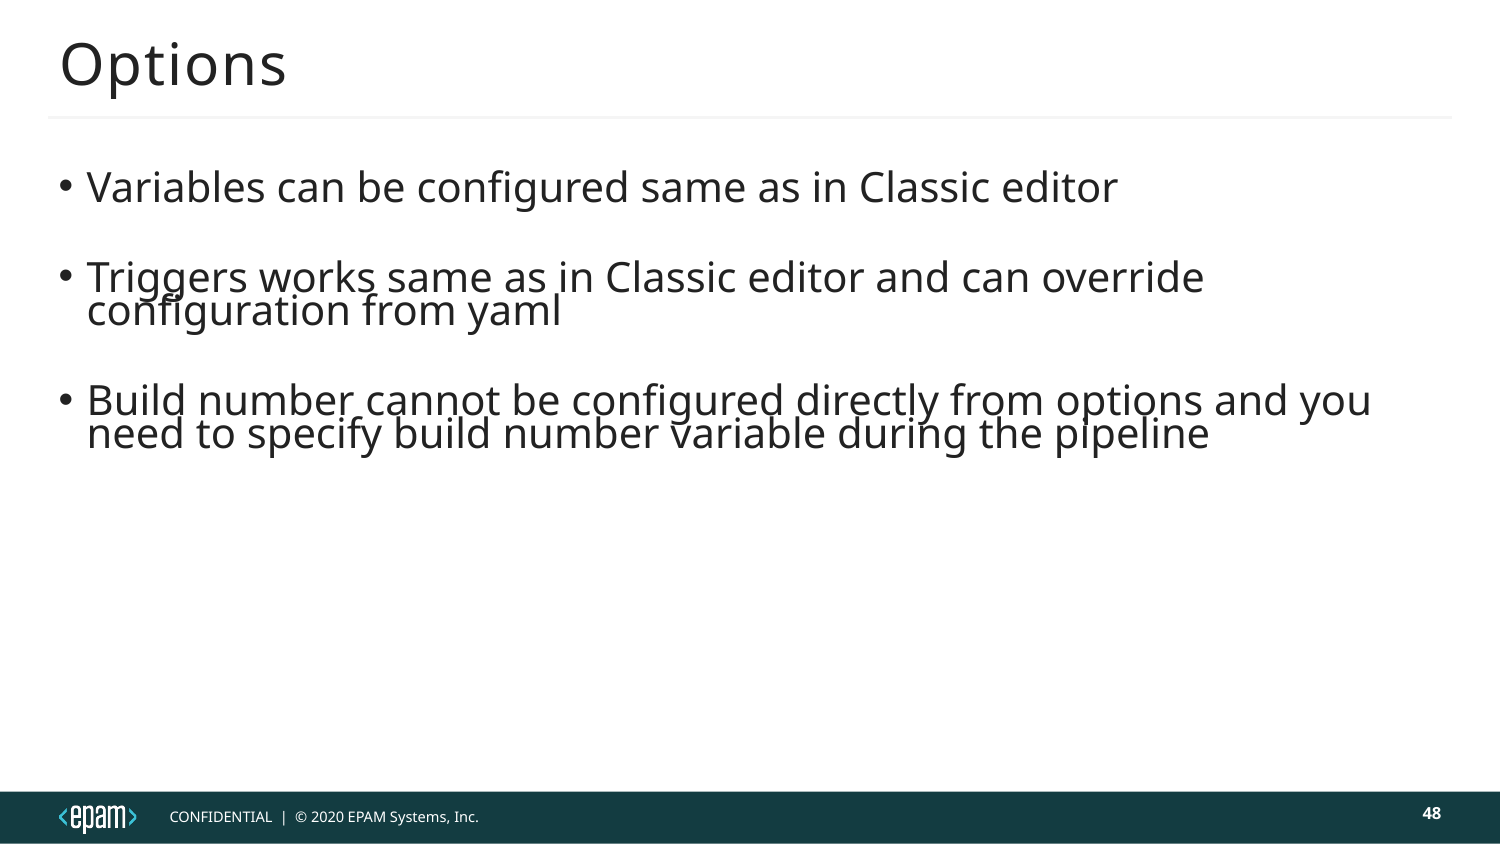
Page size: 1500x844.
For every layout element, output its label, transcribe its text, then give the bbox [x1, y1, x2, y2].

list Variables can be configured same as in Classic editor Triggers works same as in Classic editor and can override configuration from yaml Build number cannot be configured directly from options and you need to specify build number variable during the pipeline [58, 177, 1442, 735]
title Options [59, 37, 1442, 87]
slide_number 48 [1216, 791, 1442, 844]
